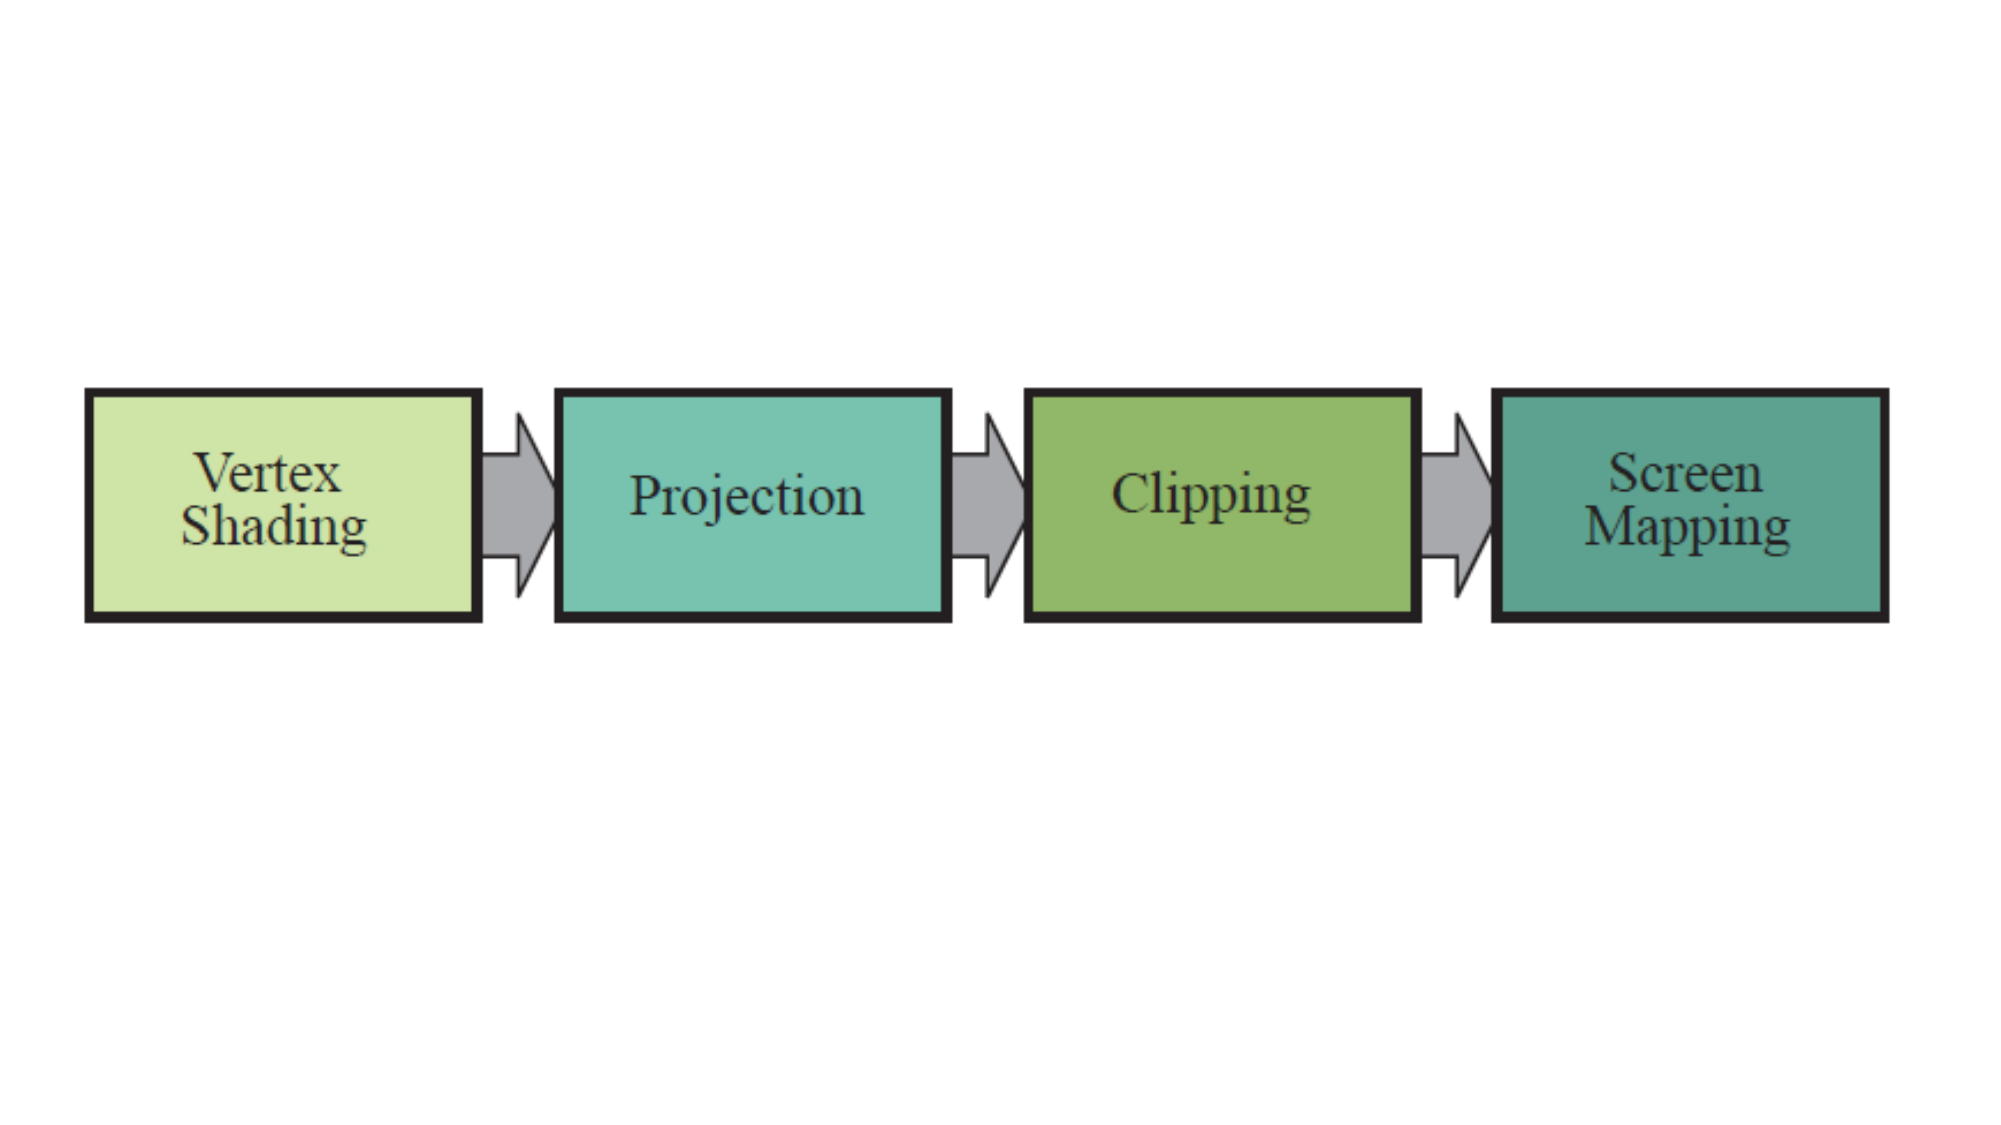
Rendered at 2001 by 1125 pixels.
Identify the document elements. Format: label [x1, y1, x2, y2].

list [76, 377, 1897, 633]
